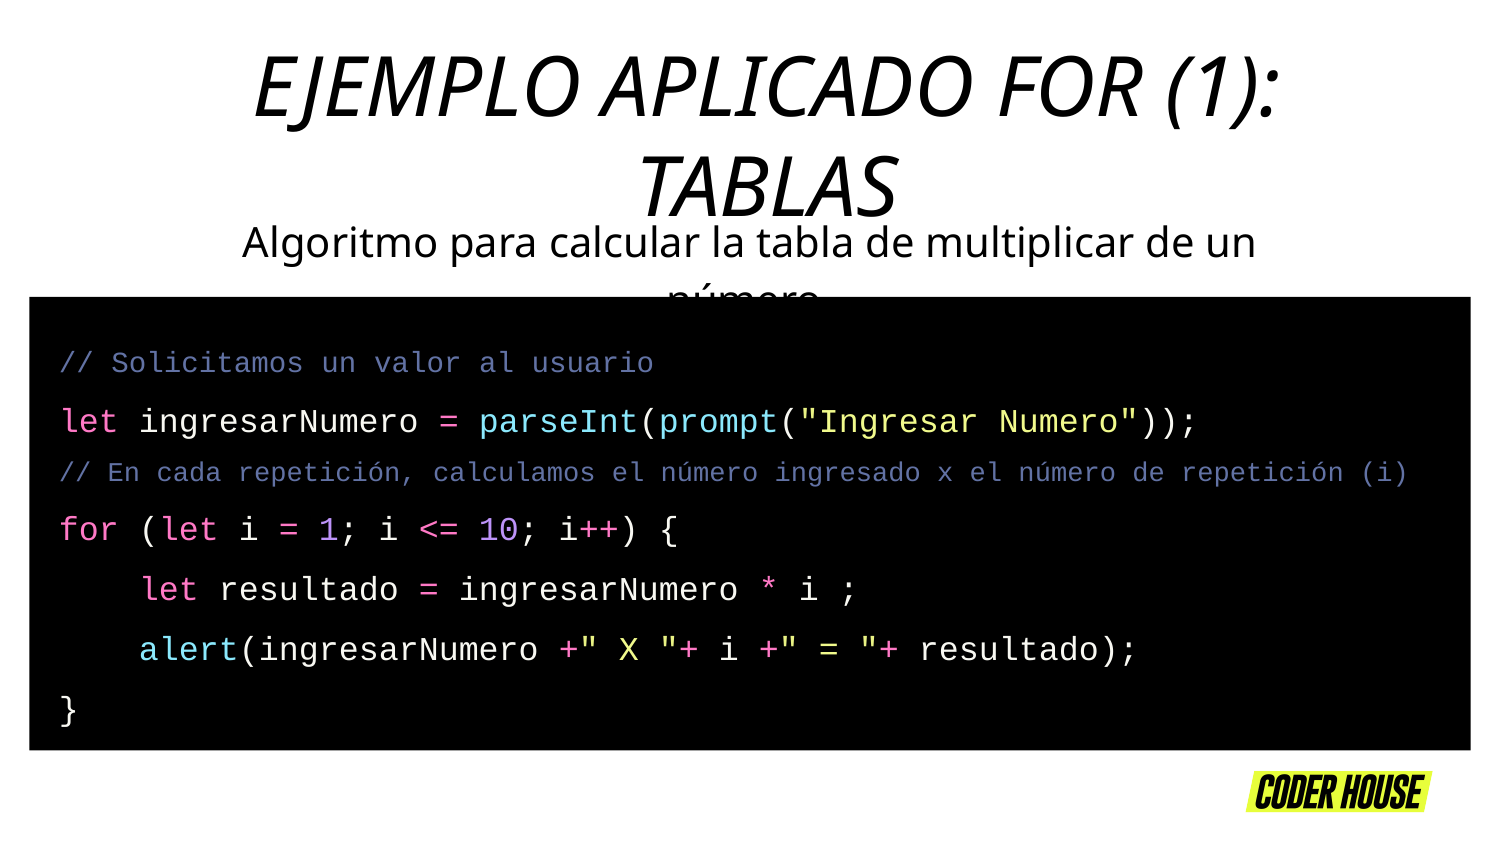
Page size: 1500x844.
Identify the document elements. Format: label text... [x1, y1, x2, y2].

text_box EJEMPLO APLICADO FOR (1): TABLAS [162, 51, 1372, 215]
text_box // Solicitamos un valor al usuario let ingresarNumero = parseInt(prompt("Ingresar Numero")); // En cada repetición, calculamos el número ingresado x el número de repetición (i) for (let i = 1; i <= 10; i++) { let resultado = ingresarNumero * i ; alert(ingresarNumero +" X "+ i +" = "+ resultado); } [29, 296, 1471, 751]
picture [1241, 764, 1437, 819]
text_box Algoritmo para calcular la tabla de multiplicar de un número. [170, 193, 1330, 282]
